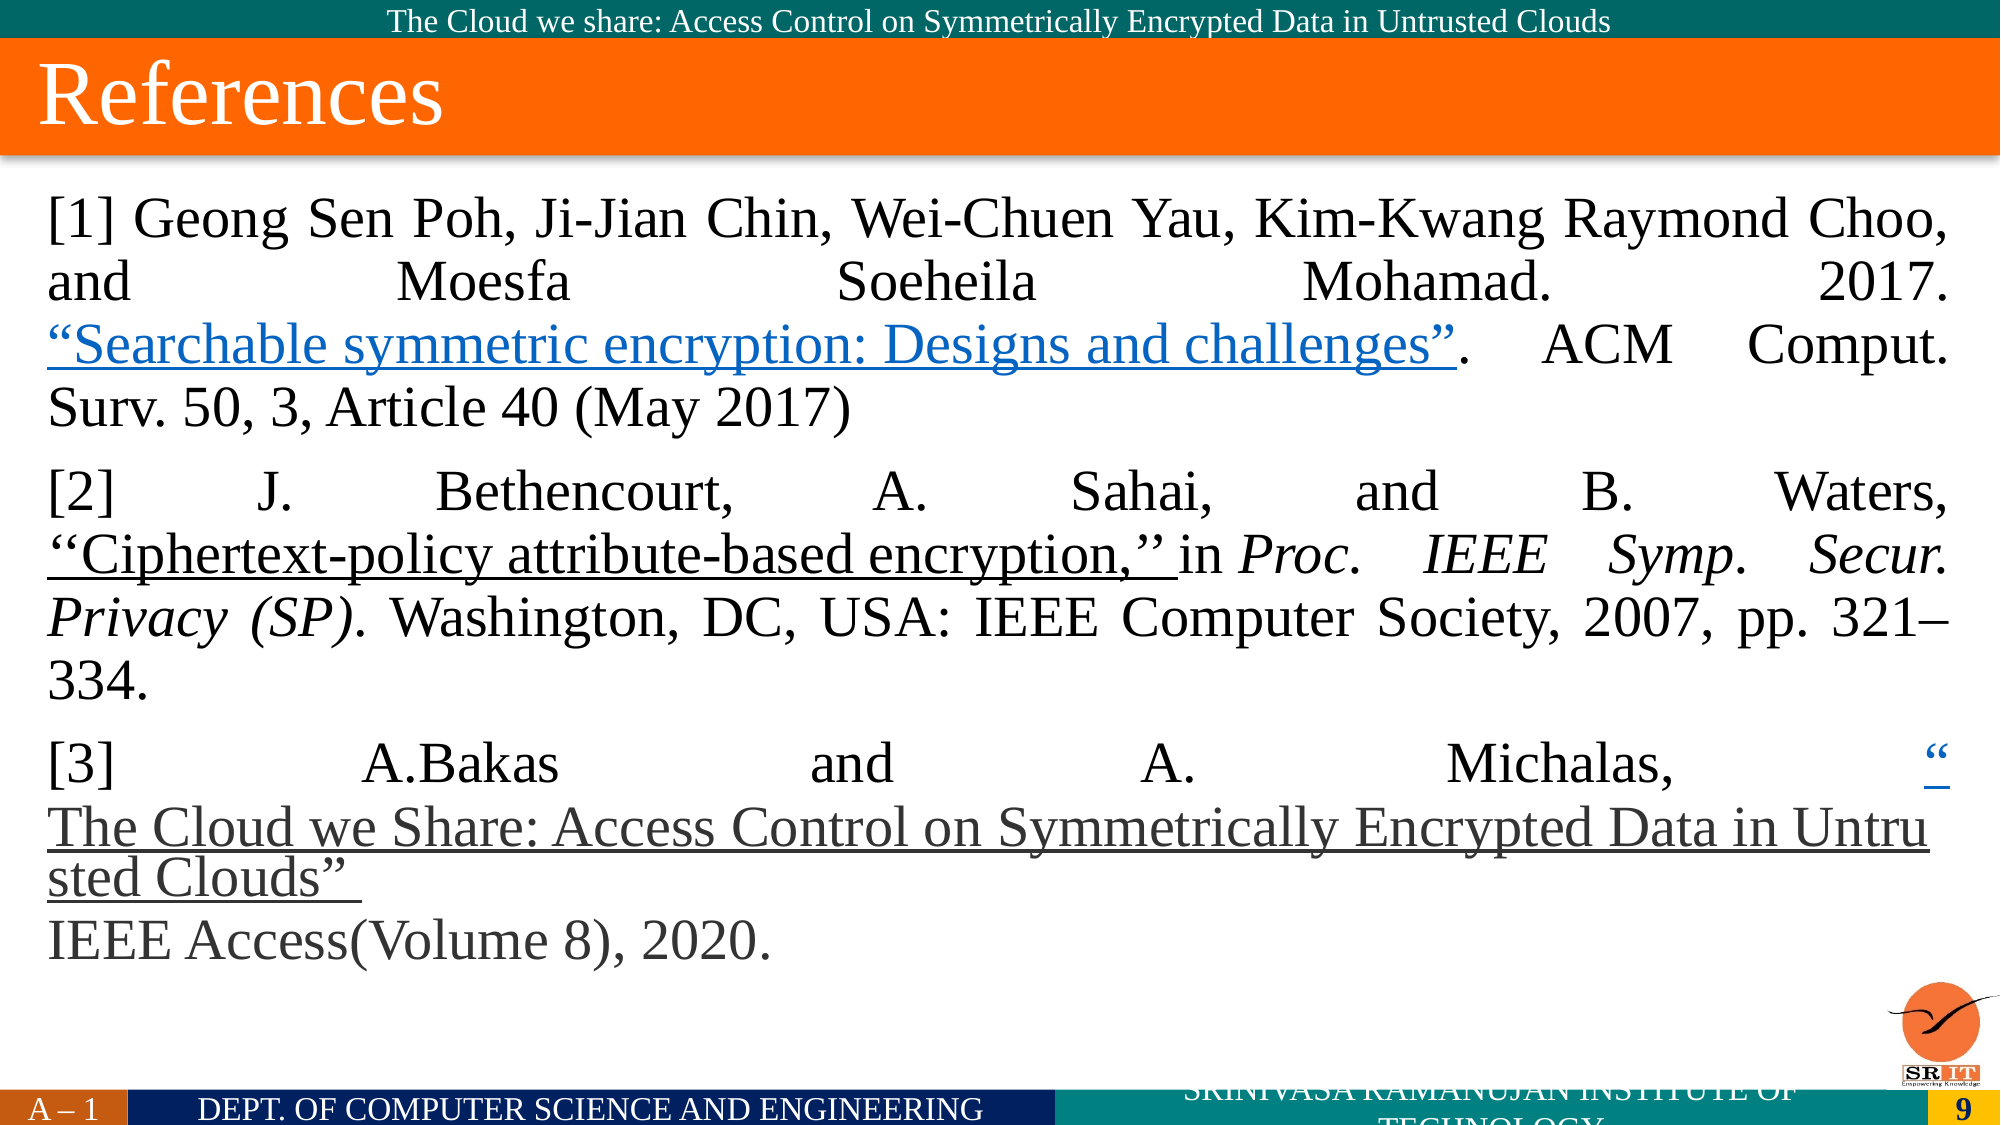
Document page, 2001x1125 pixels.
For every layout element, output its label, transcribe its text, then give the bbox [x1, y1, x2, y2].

picture [1887, 977, 2000, 1090]
title References [0, 38, 2000, 156]
list [1] Geong Sen Poh, Ji-Jian Chin, Wei-Chuen Yau, Kim-Kwang Raymond Choo, and Moesfa Soeheila Mohamad. 2017. “Searchable symmetric encryption: Designs and challenges”. ACM Comput. Surv. 50, 3, Article 40 (May 2017) [2] J. Bethencourt, A. Sahai, and B. Waters, ‘‘Ciphertext-policy attribute-based encryption,’’ in Proc. IEEE Symp. Secur. Privacy (SP). Washington, DC, USA: IEEE Computer Society, 2007, pp. 321–334. [3] A.Bakas and A. Michalas, “The Cloud we Share: Access Control on Symmetrically Encrypted Data in Untrusted Clouds” IEEE Access(Volume 8), 2020. [32, 179, 1965, 1065]
